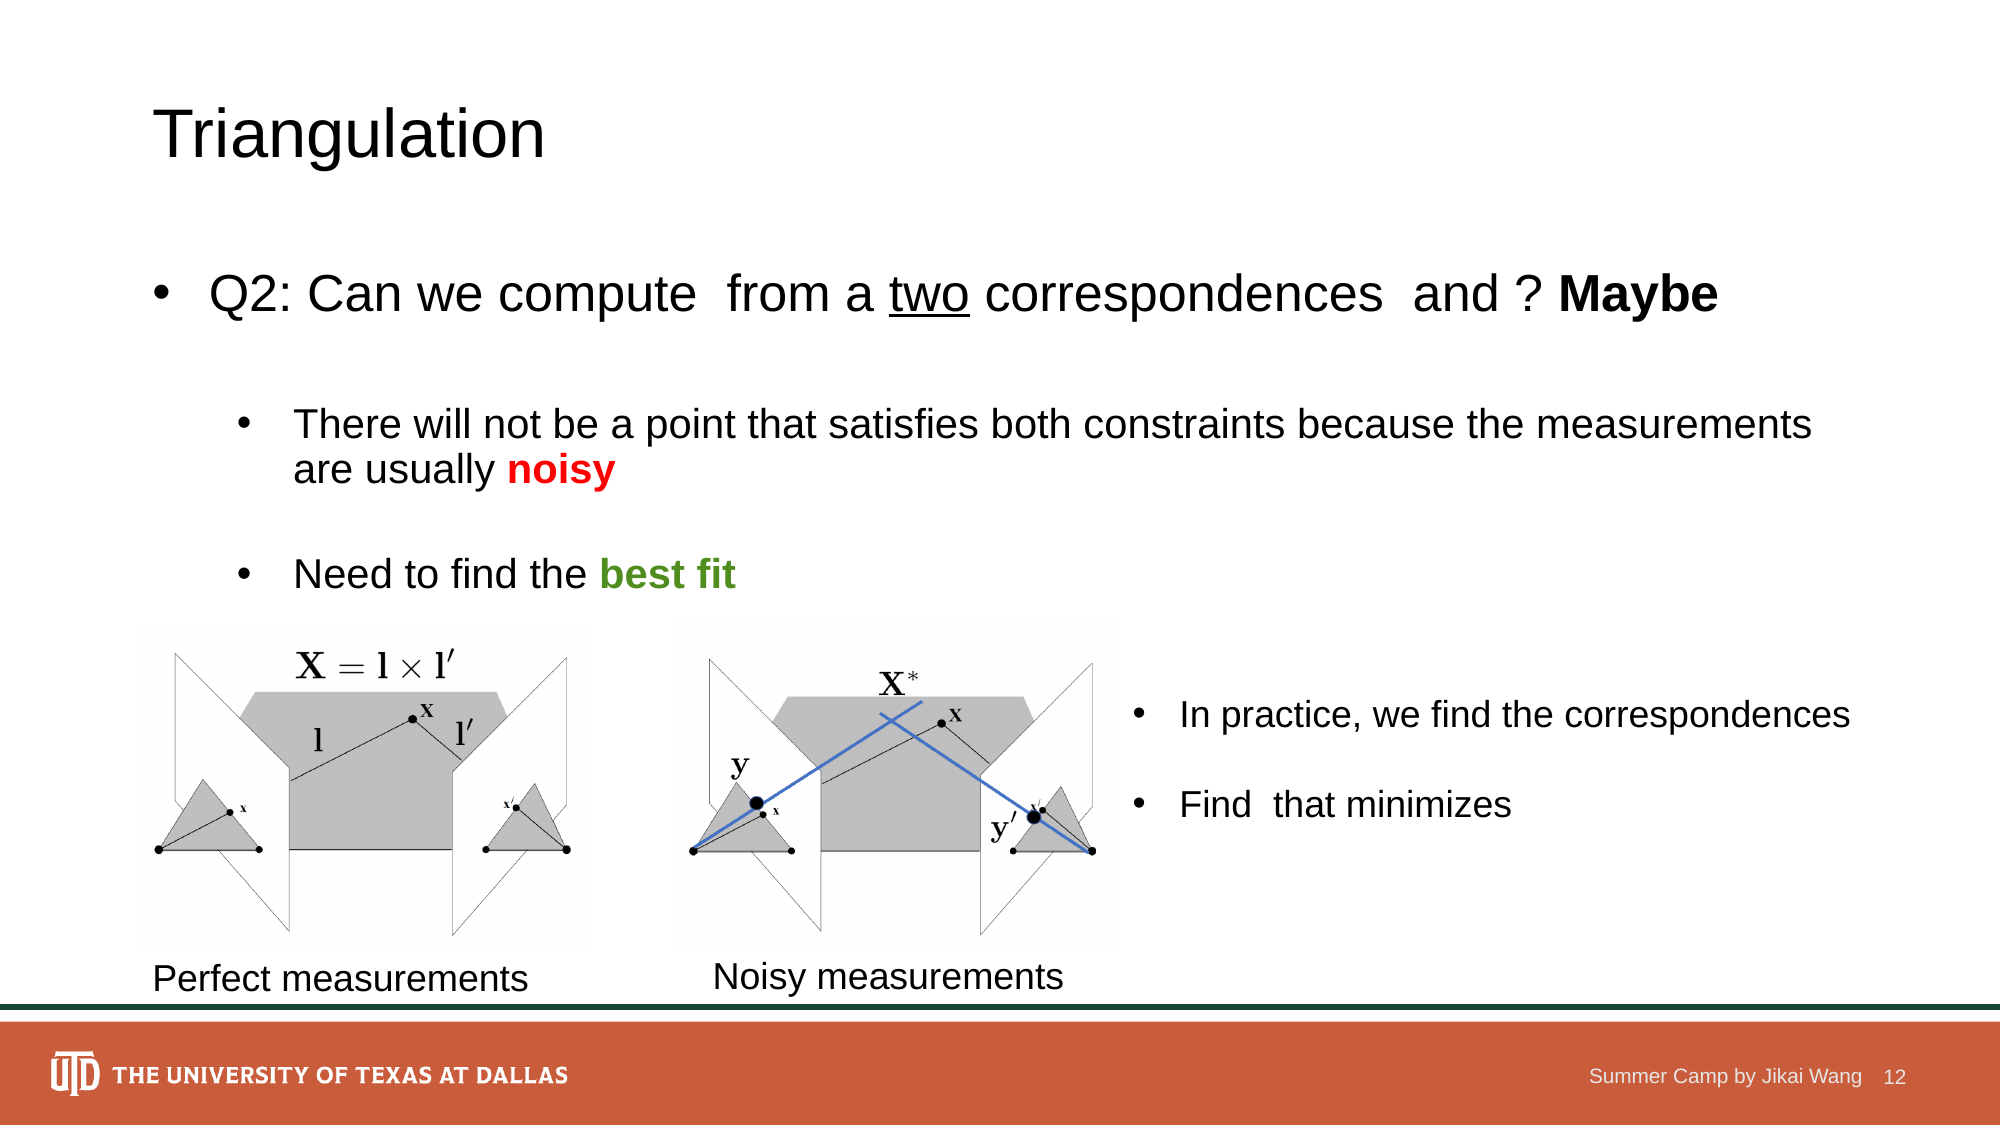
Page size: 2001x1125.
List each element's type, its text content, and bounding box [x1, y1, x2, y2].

picture [24, 1021, 588, 1121]
slide_number 12 [1862, 1060, 1922, 1092]
footer Summer Camp by Jikai Wang [662, 1059, 1863, 1092]
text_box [137, 620, 1128, 1008]
title Triangulation [137, 40, 1863, 231]
